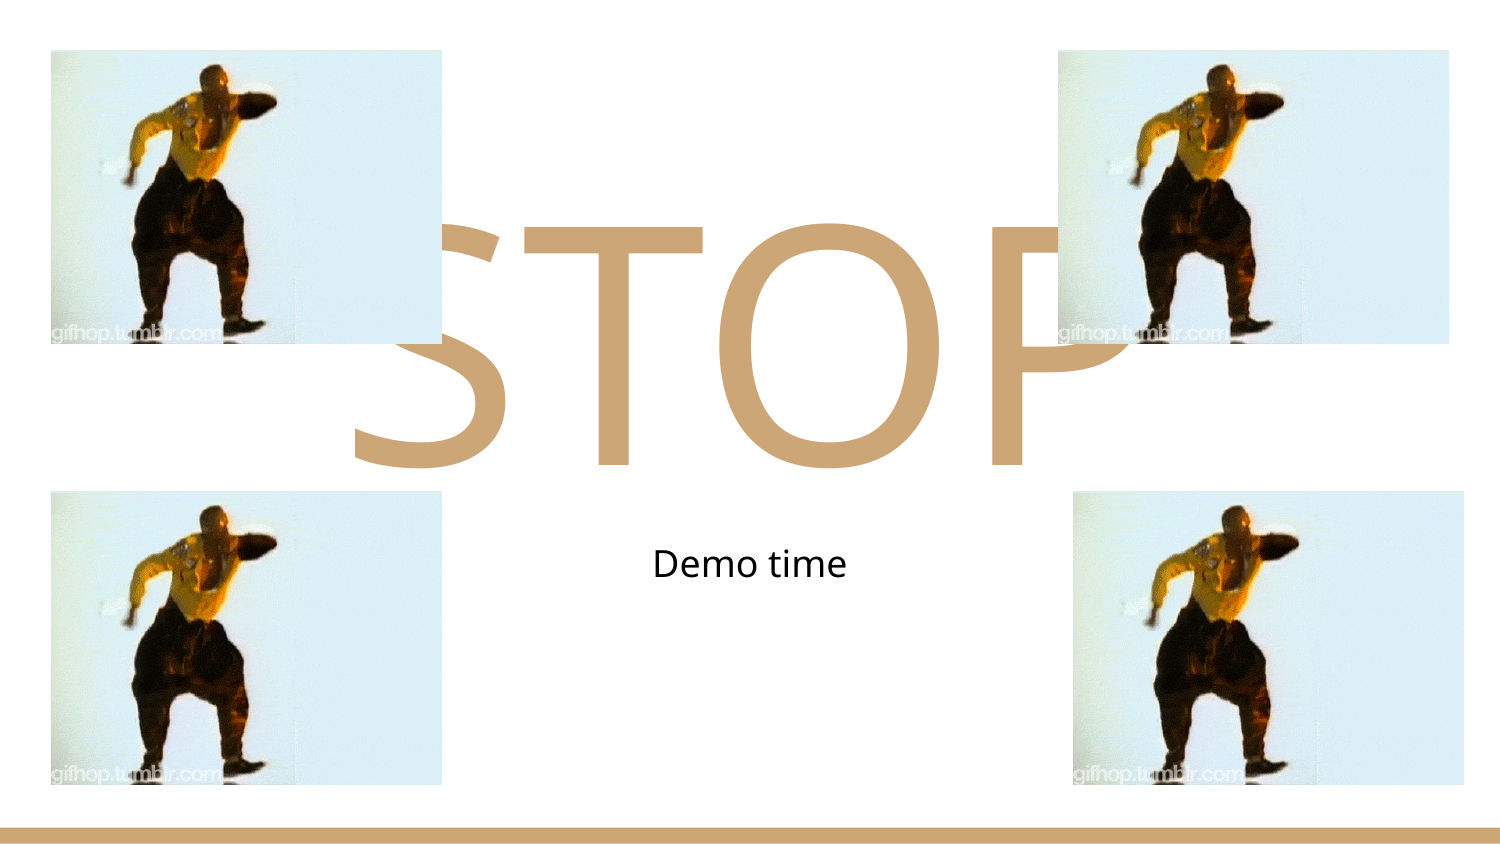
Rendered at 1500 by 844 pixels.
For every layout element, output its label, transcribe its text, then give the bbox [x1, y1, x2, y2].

list Demo time [448, 518, 1067, 695]
picture [1072, 491, 1465, 785]
picture [50, 491, 443, 785]
title STOP [51, 157, 1449, 507]
picture [50, 50, 443, 344]
picture [1057, 50, 1450, 344]
